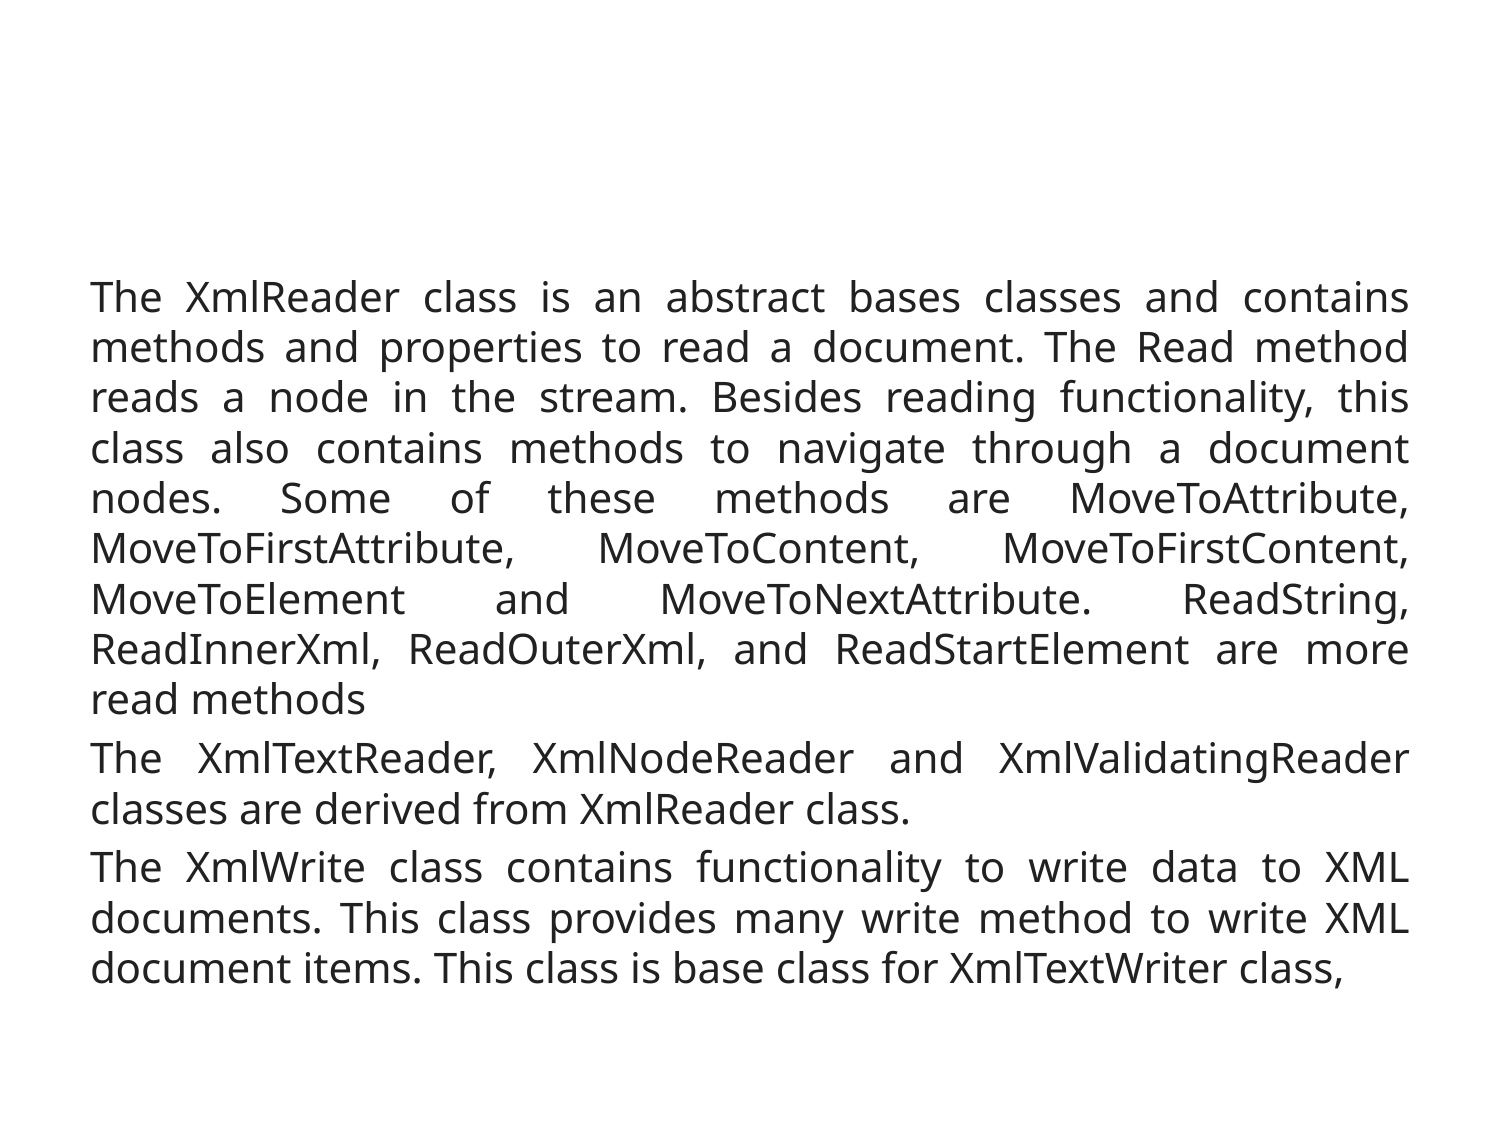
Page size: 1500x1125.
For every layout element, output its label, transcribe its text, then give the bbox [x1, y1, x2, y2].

list The XmlReader class is an abstract bases classes and contains methods and properties to read a document. The Read method reads a node in the stream. Besides reading functionality, this class also contains methods to navigate through a document nodes. Some of these methods are MoveToAttribute, MoveToFirstAttribute, MoveToContent, MoveToFirstContent, MoveToElement and MoveToNextAttribute. ReadString, ReadInnerXml, ReadOuterXml, and ReadStartElement are more read methods The XmlTextReader, XmlNodeReader and XmlValidatingReader classes are derived from XmlReader class. The XmlWrite class contains functionality to write data to XML documents. This class provides many write method to write XML document items. This class is base class for XmlTextWriter class, [75, 262, 1425, 1005]
